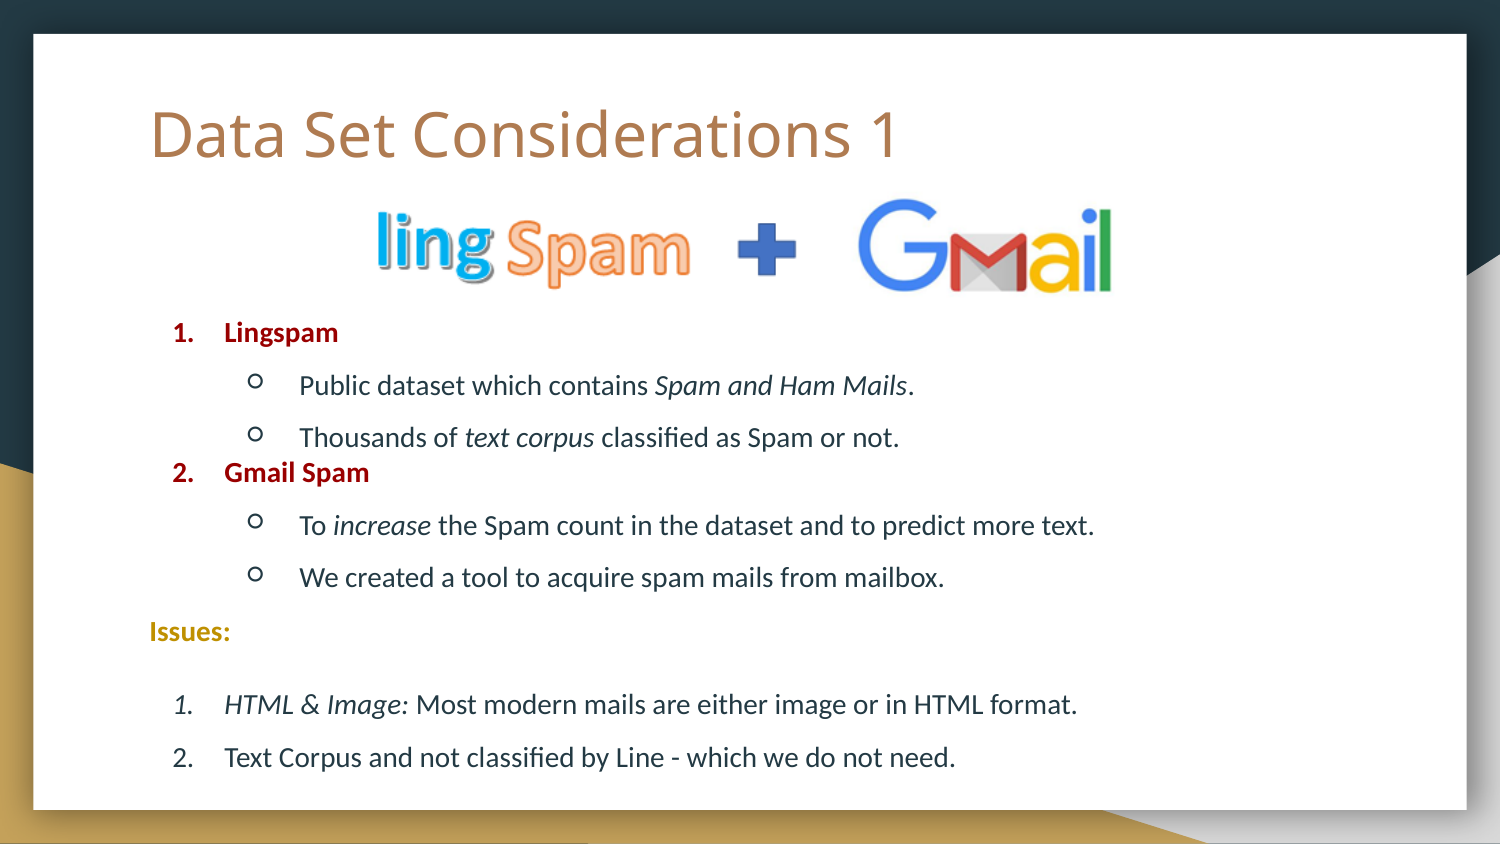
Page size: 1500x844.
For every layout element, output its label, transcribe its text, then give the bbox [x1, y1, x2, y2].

text_box Issues: HTML & Image: Most modern mails are either image or in HTML format. Text Corpus and not classified by Line - which we do not need. [134, 597, 1366, 738]
picture [346, 165, 1117, 319]
list Lingspam Public dataset which contains Spam and Ham Mails. Thousands of text corpus classified as Spam or not. Gmail Spam To increase the Spam count in the dataset and to predict more text. We created a tool to acquire spam mails from mailbox. [134, 298, 1366, 597]
title Data Set Considerations 1 [134, 80, 1366, 187]
